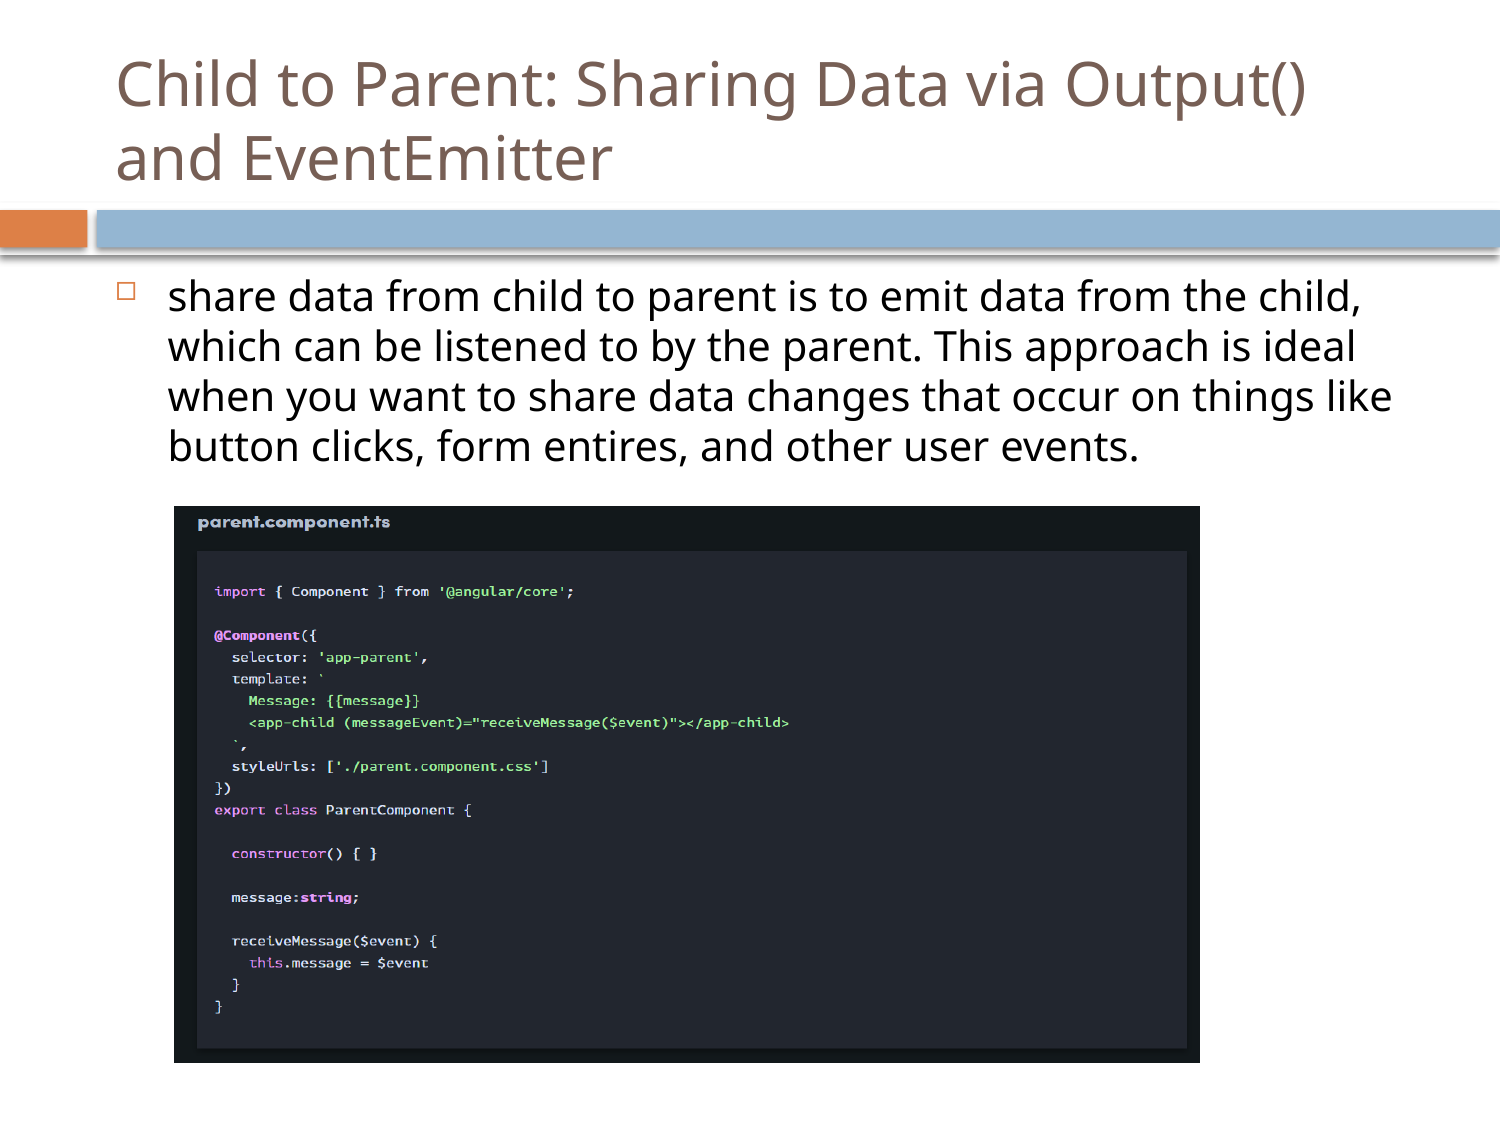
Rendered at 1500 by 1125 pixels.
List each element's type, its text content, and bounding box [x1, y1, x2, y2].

picture [174, 506, 1201, 1063]
list share data from child to parent is to emit data from the child, which can be listened to by the parent. This approach is ideal when you want to share data changes that occur on things like button clicks, form entires, and other user events. [100, 262, 1438, 1000]
title Child to Parent: Sharing Data via Output() and EventEmitter [100, 37, 1438, 200]
